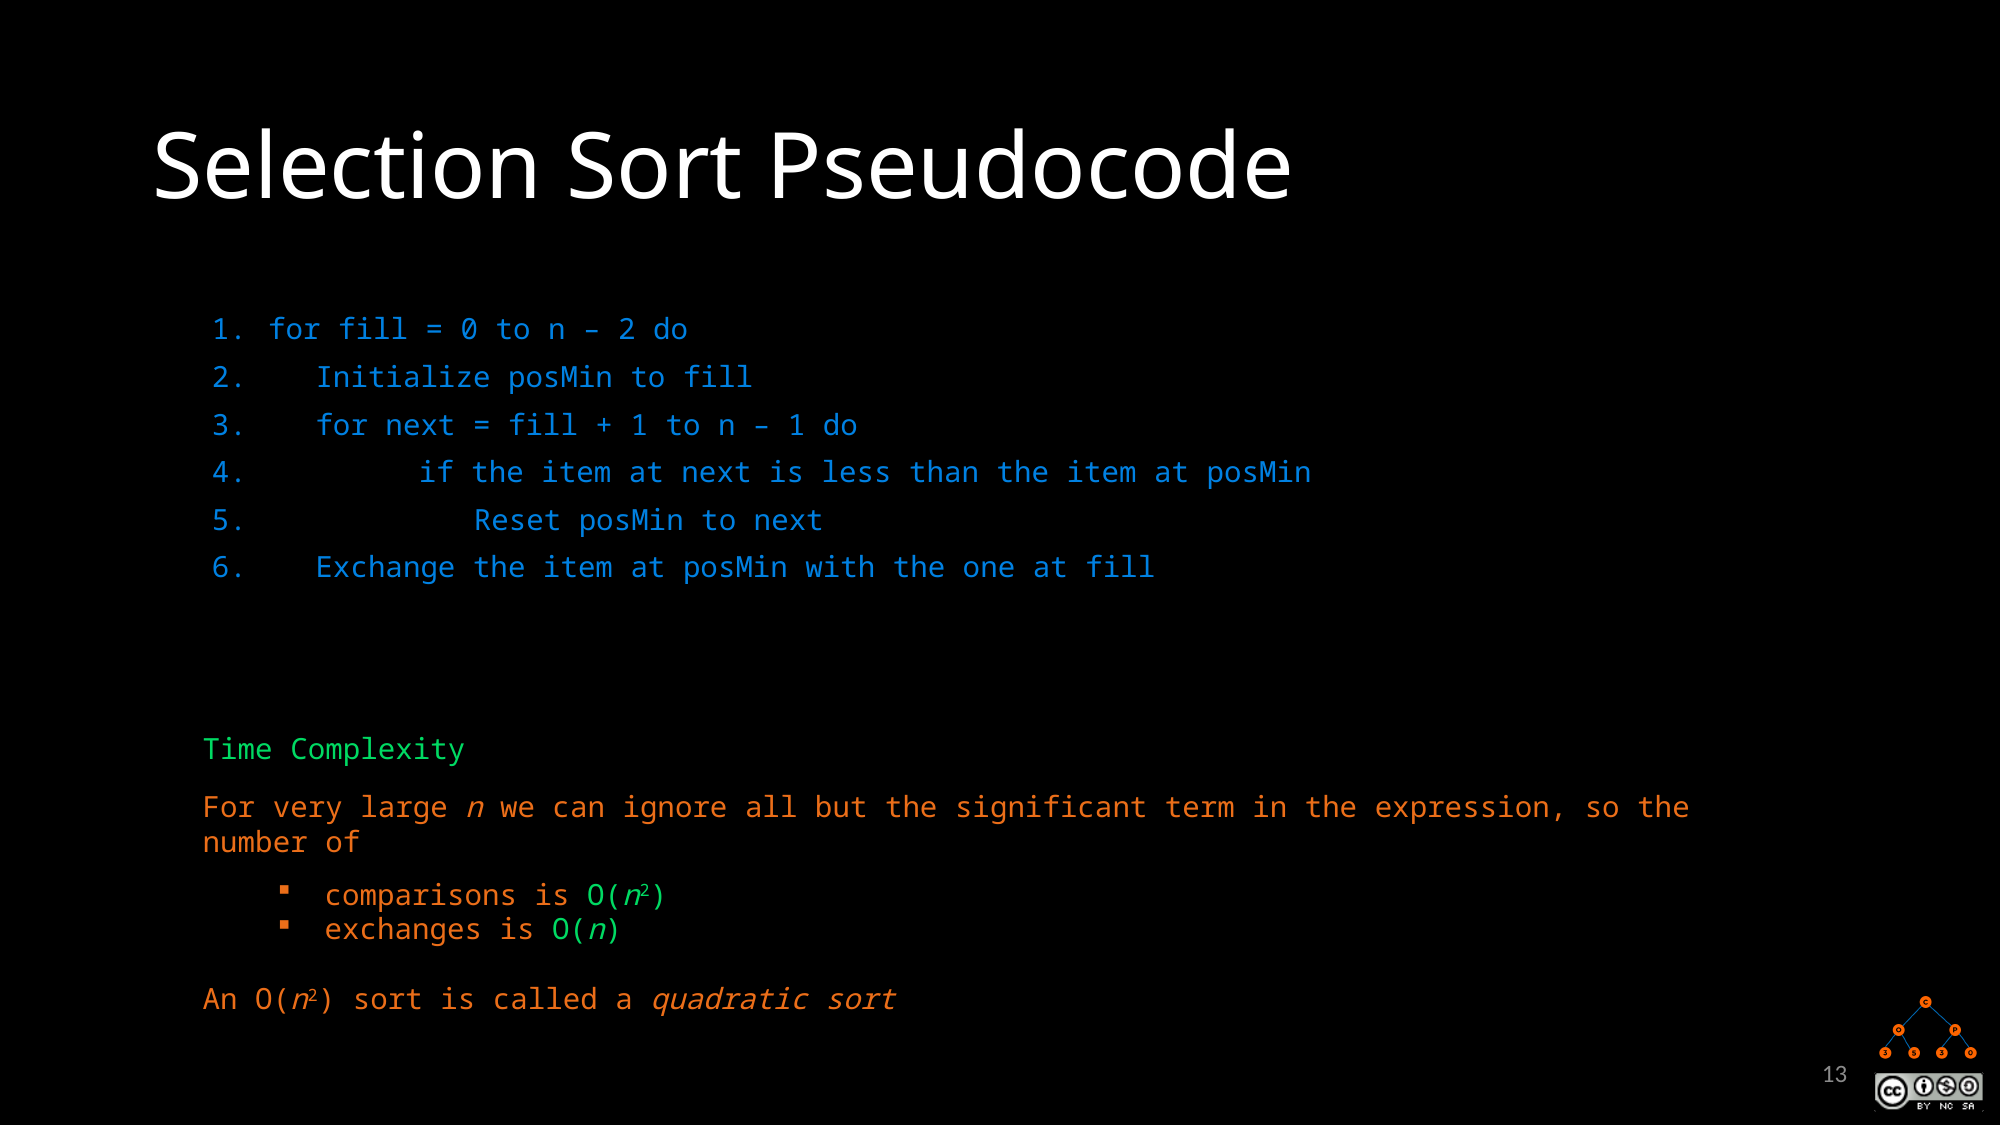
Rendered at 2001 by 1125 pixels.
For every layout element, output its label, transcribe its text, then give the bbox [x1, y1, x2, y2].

text_box for fill = 0 to n – 2 do Initialize posMin to fill for next = fill + 1 to n – 1 do if the item at next is less than the item at posMin Reset posMin to next Exchange the item at posMin with the one at fill [197, 303, 1497, 644]
text_box Time Complexity For very large n we can ignore all but the significant term in the expression, so the number of comparisons is O(n2) exchanges is O(n) An O(n2) sort is called a quadratic sort [187, 723, 1813, 1023]
title Selection Sort Pseudocode [137, 59, 1863, 278]
slide_number 13 [1412, 1042, 1859, 1103]
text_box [1859, 988, 1998, 1112]
